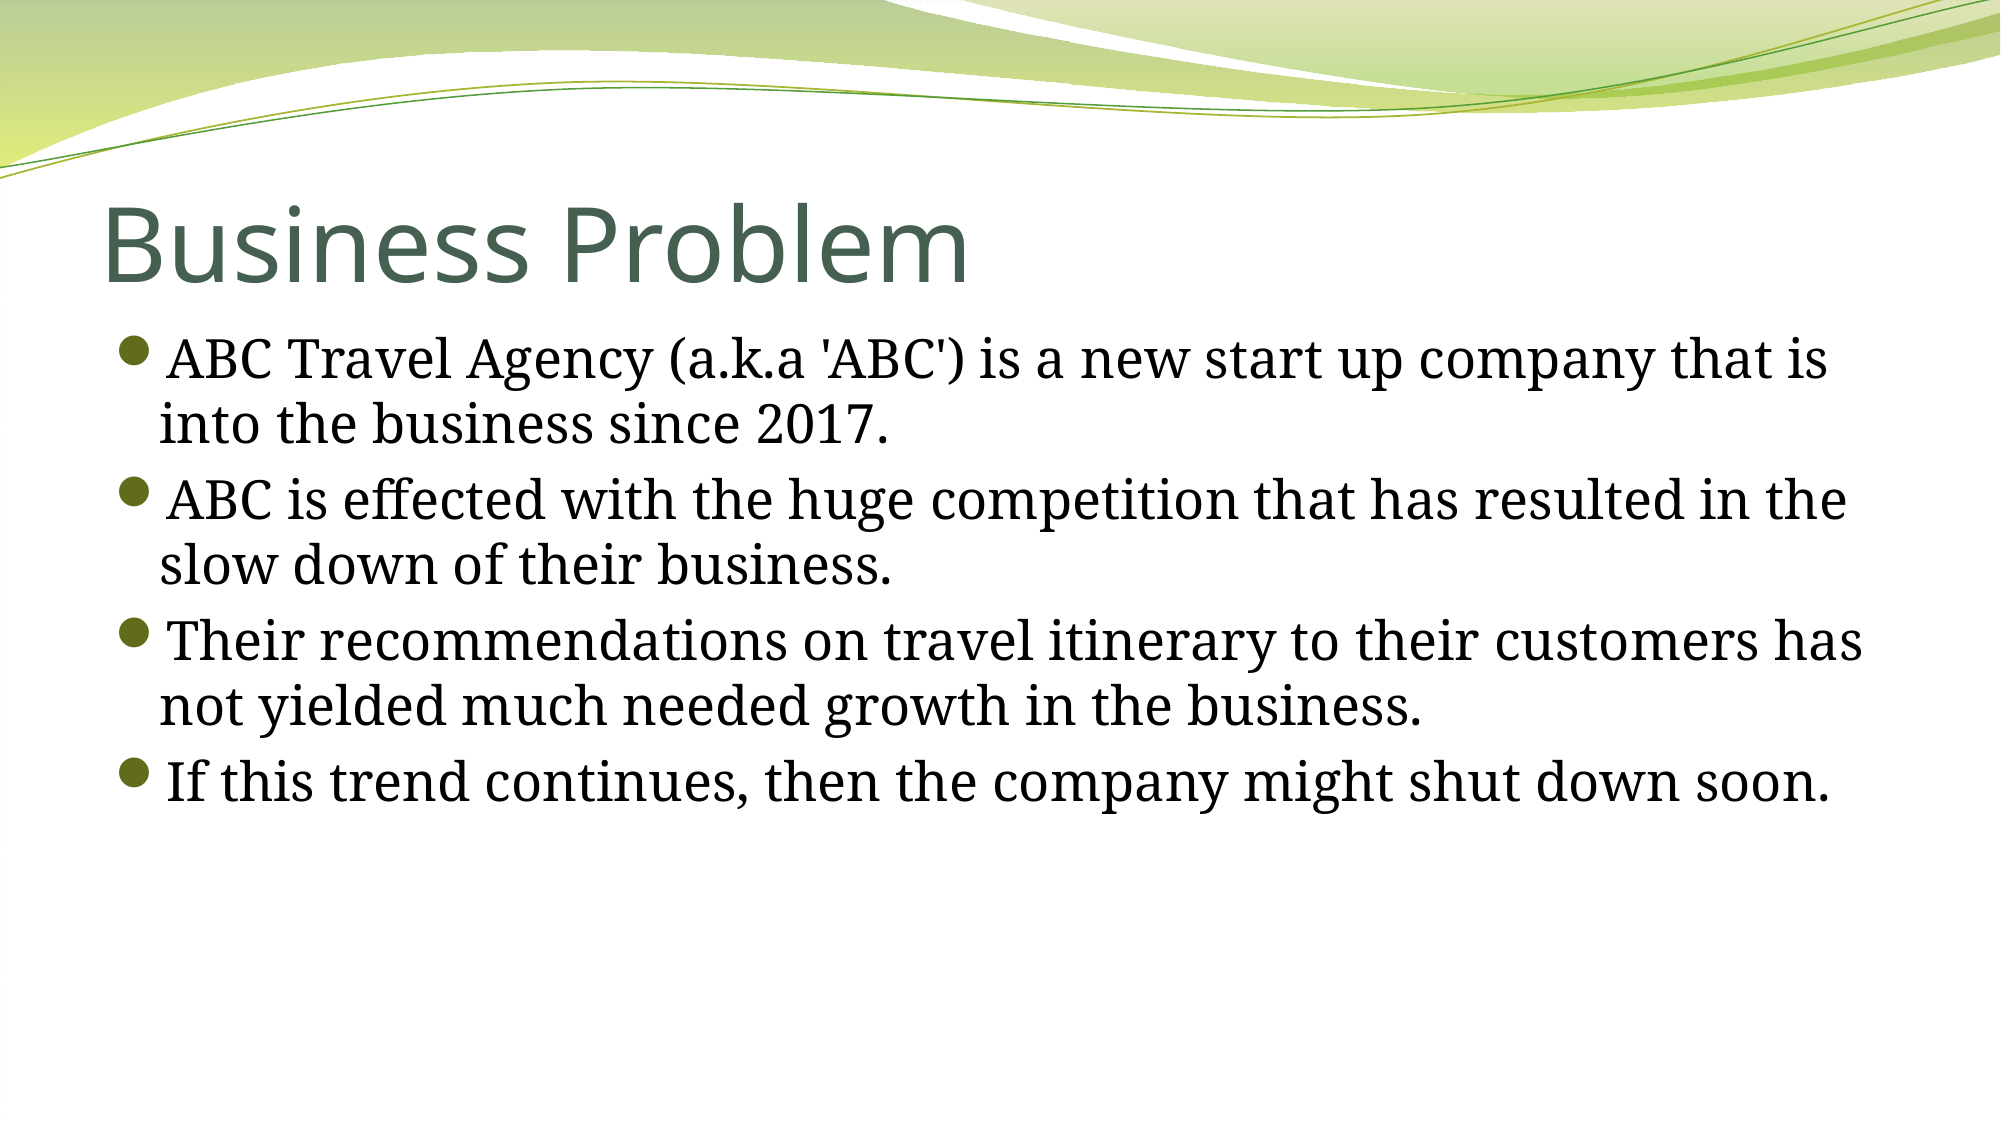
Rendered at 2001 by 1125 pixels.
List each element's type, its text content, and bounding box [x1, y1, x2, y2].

title Business Problem [99, 115, 1900, 303]
list ABC Travel Agency (a.k.a 'ABC') is a new start up company that is into the business since 2017. ABC is effected with the huge competition that has resulted in the slow down of their business. Their recommendations on travel itinerary to their customers has not yielded much needed growth in the business. If this trend continues, then the company might shut down soon. [99, 317, 1900, 1038]
